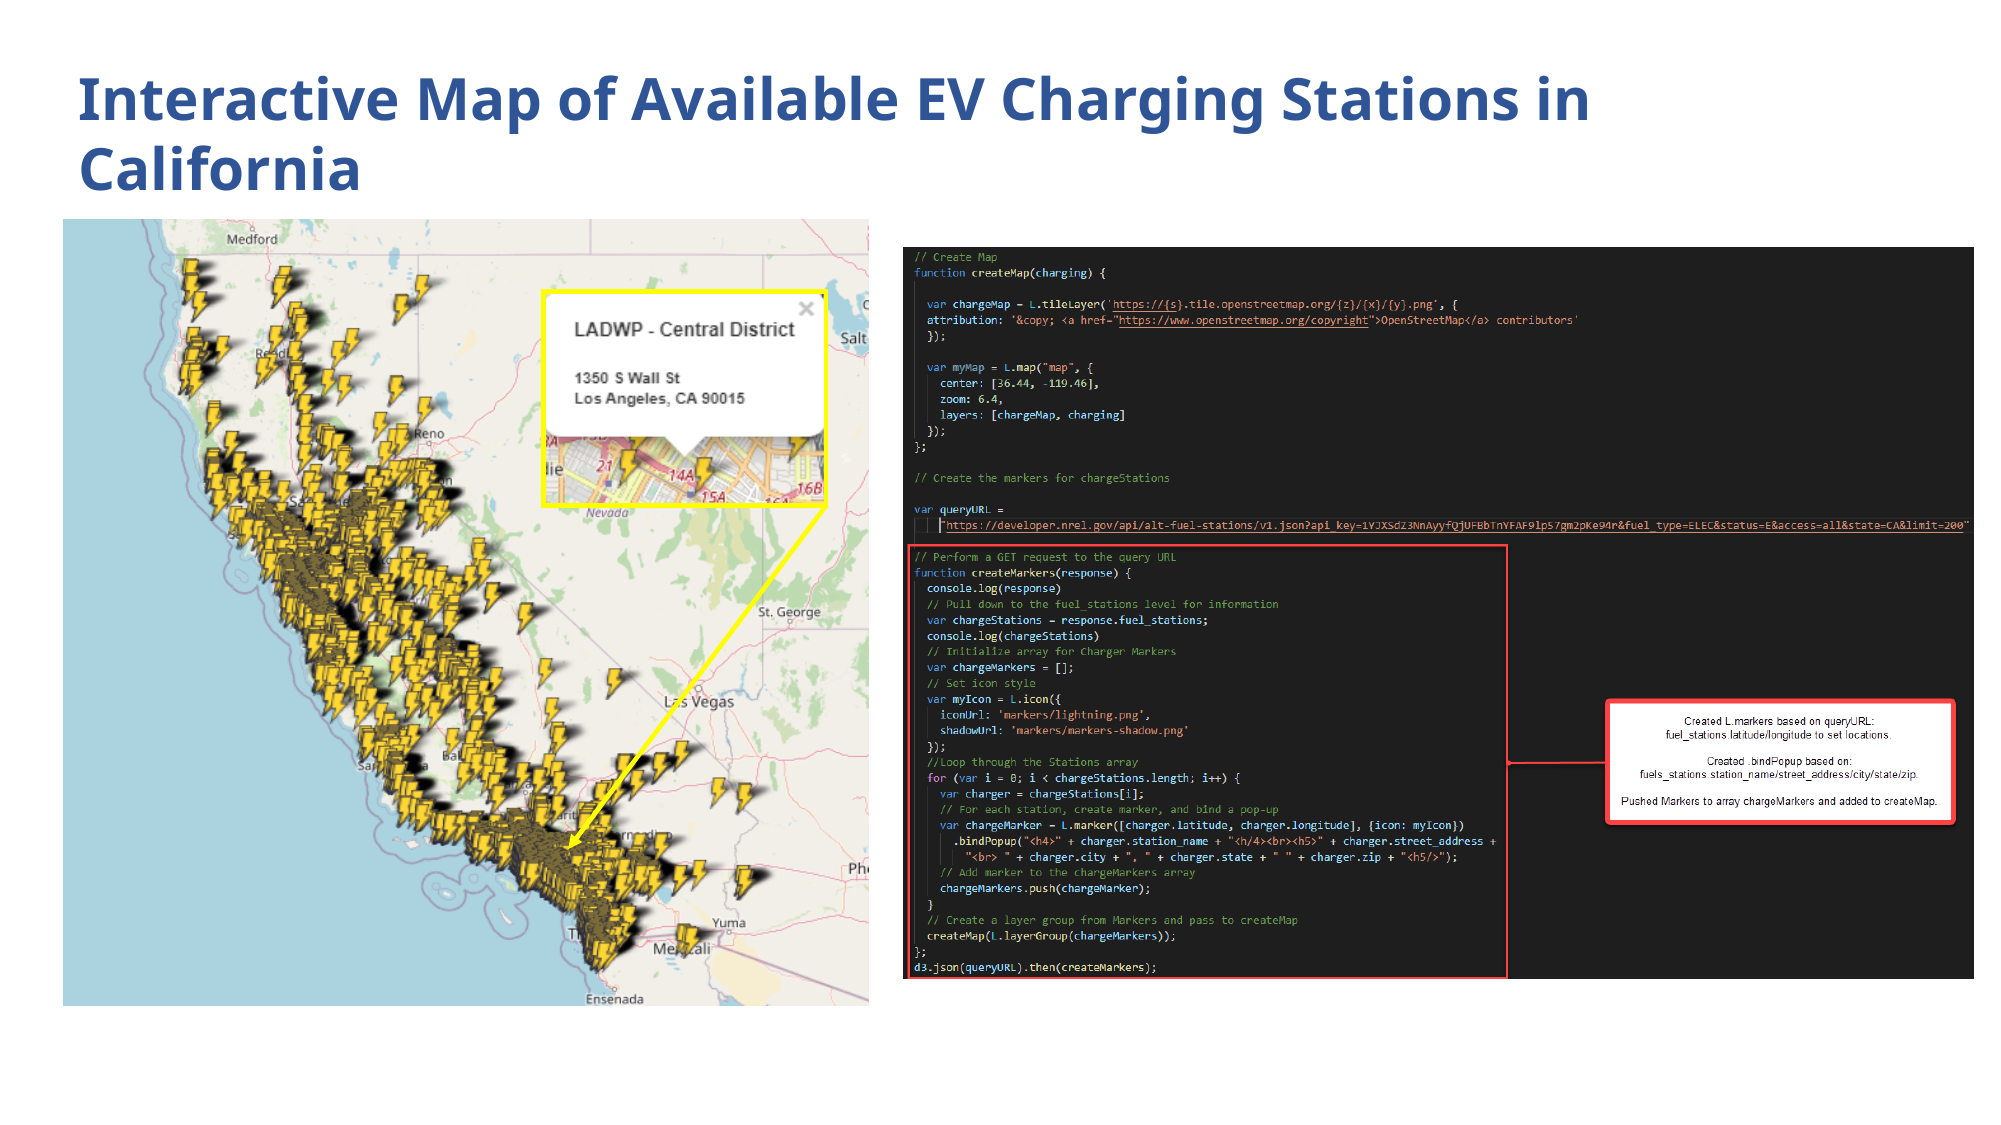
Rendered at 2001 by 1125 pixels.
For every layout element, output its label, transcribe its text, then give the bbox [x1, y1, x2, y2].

picture [903, 247, 1974, 979]
text_box Interactive Map of Available EV Charging Stations in California [63, 54, 1874, 210]
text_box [568, 505, 826, 850]
picture [63, 219, 869, 1007]
